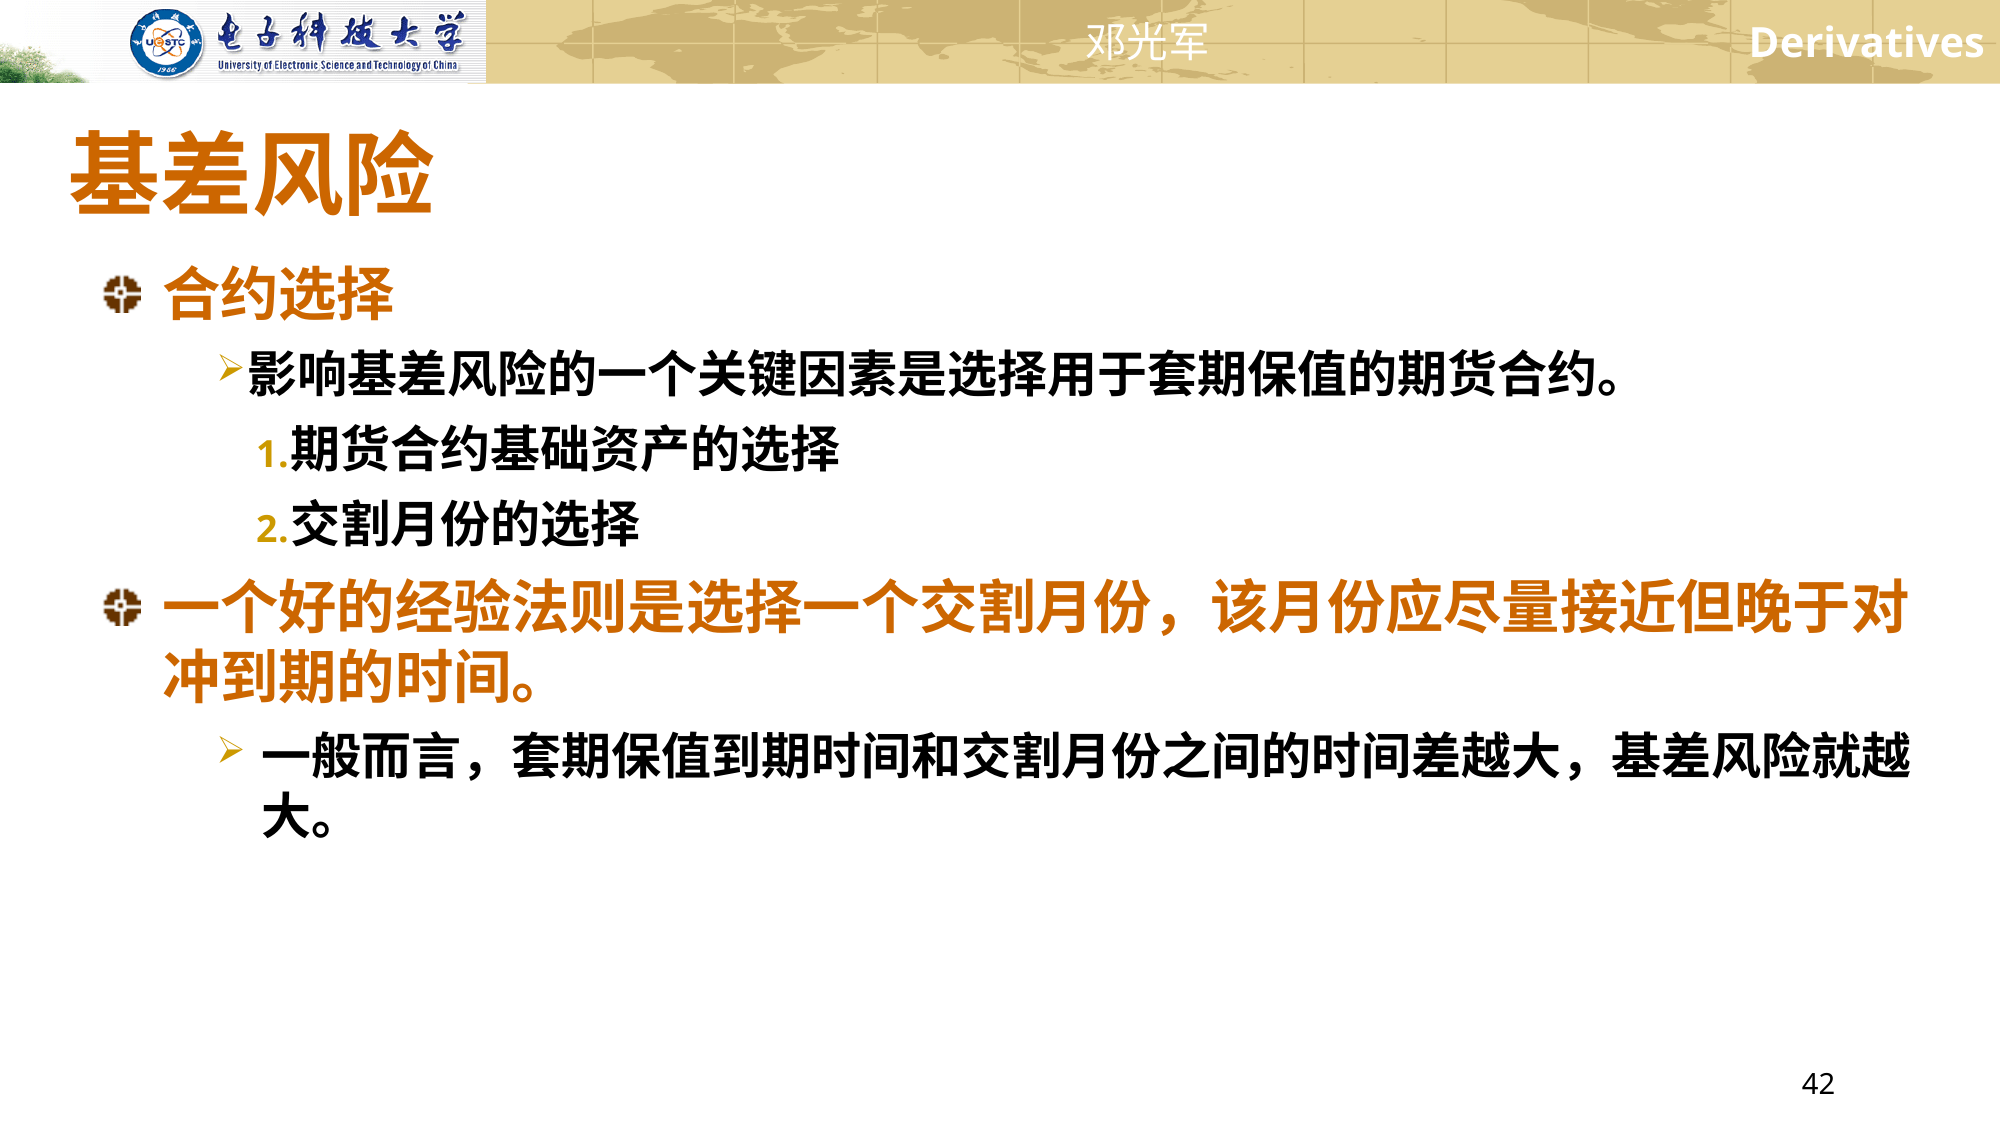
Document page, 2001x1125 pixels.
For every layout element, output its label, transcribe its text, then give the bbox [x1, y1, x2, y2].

list 合约选择 影响基差风险的一个关键因素是选择用于套期保值的期货合约。 期货合约基础资产的选择 交割月份的选择 一个好的经验法则是选择一个交割月份，该月份应尽量接近但晚于对冲到期的时间。 一般而言，套期保值到期时间和交割月份之间的时间差越大，基差风险就越大。 [84, 249, 1929, 1038]
picture [99, 271, 141, 313]
picture [99, 584, 141, 626]
text_box [249, 0, 1750, 185]
picture [0, 0, 249, 83]
title 基差风险 [53, 78, 1754, 266]
